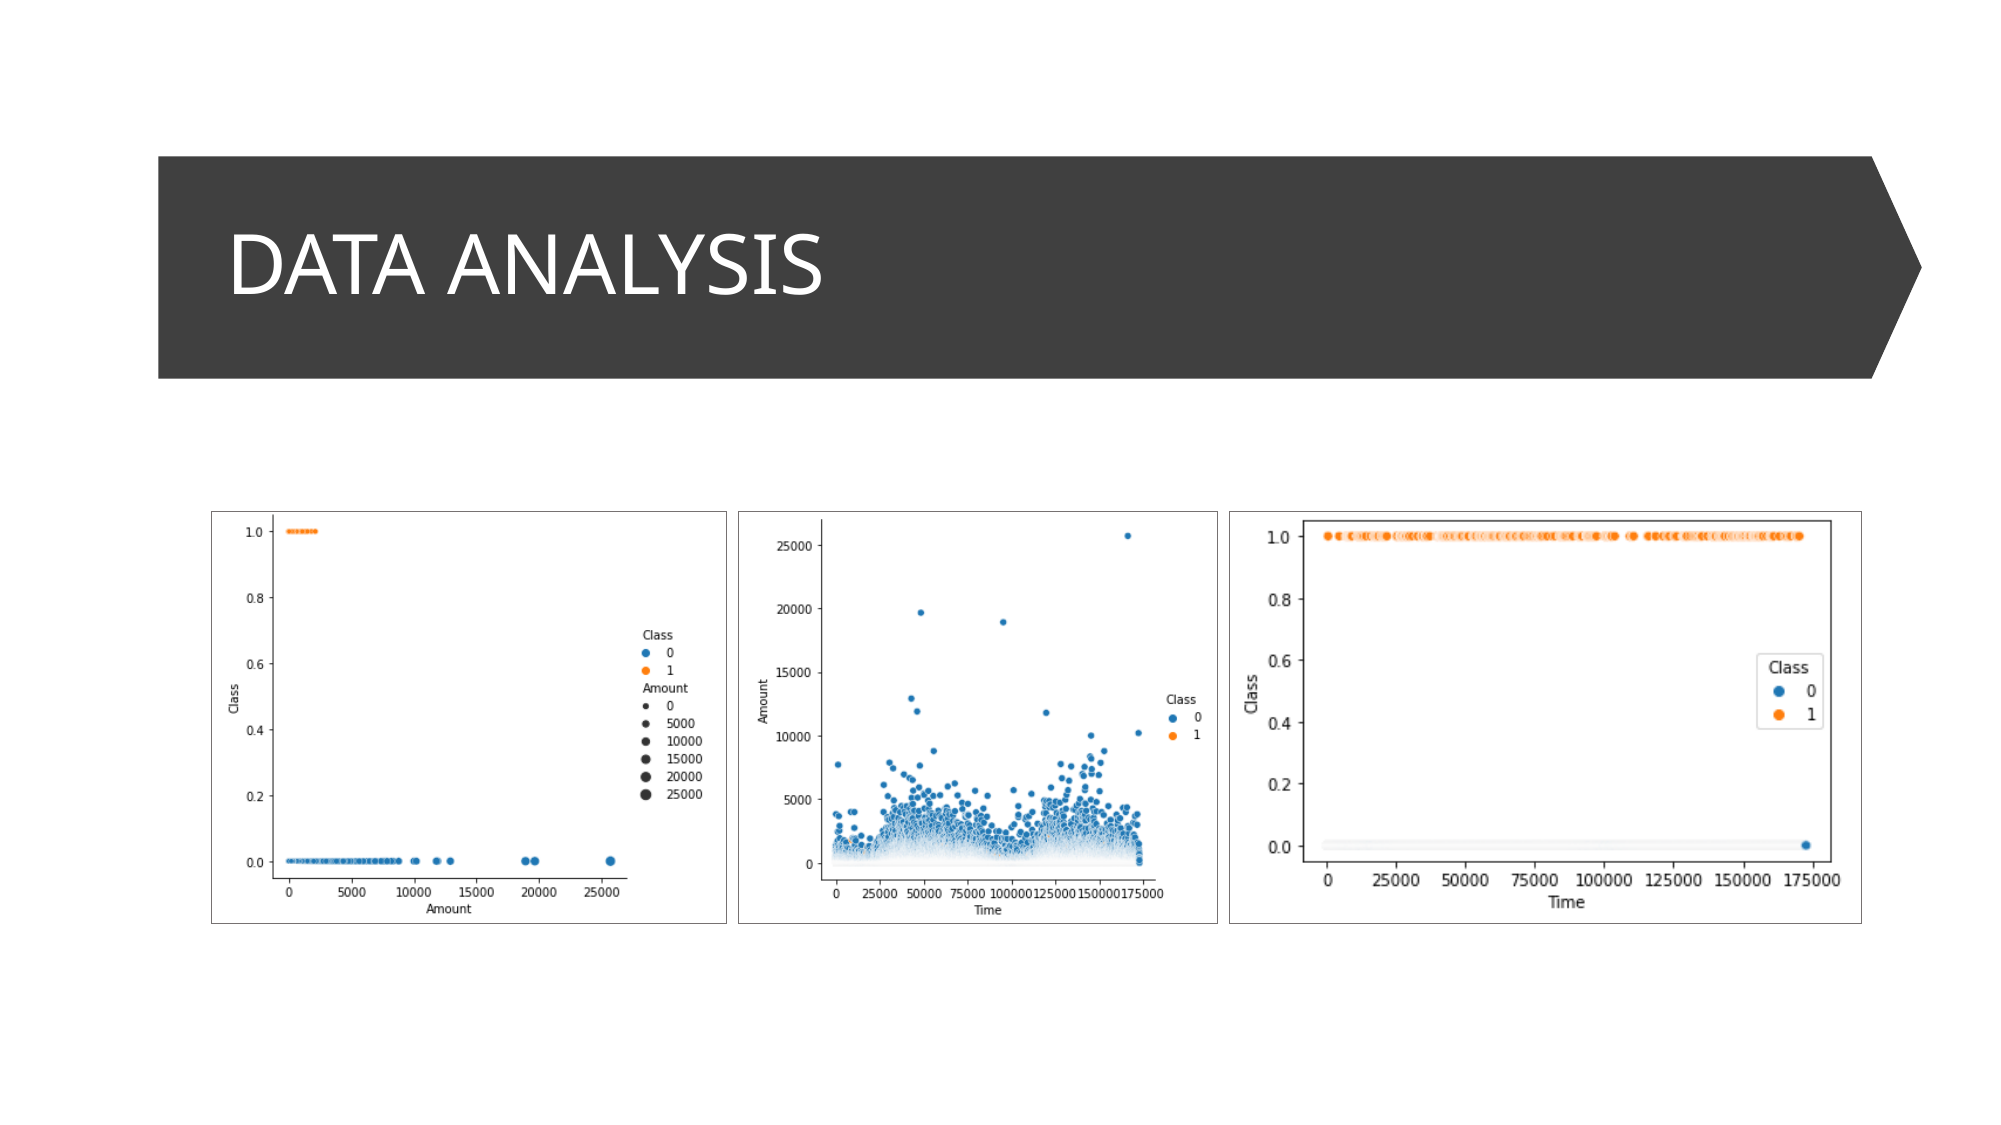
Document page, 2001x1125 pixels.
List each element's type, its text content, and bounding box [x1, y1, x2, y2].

picture [1229, 511, 1862, 924]
text_box [157, 155, 1923, 380]
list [211, 511, 727, 924]
picture [737, 511, 1218, 924]
title DATA ANALYSIS [211, 197, 1856, 339]
